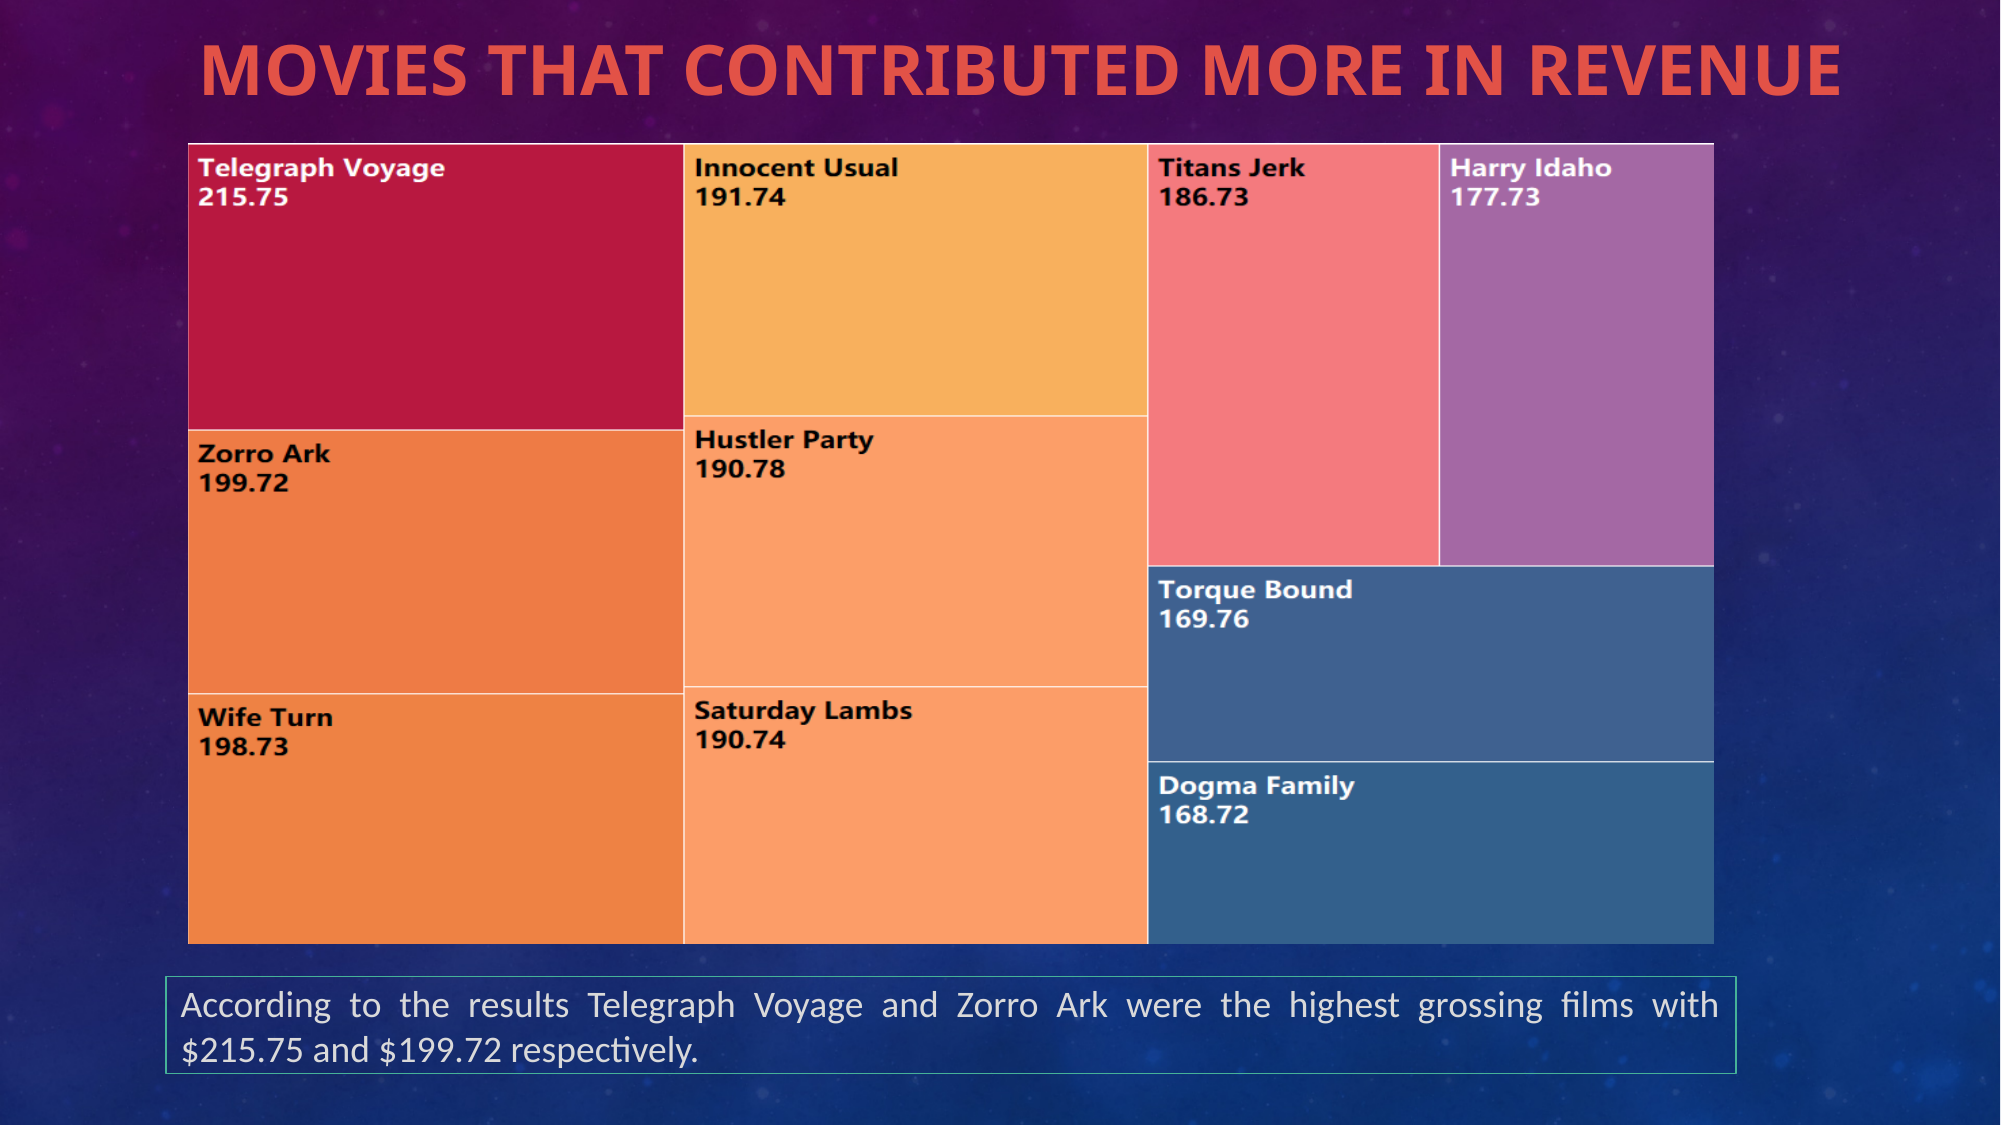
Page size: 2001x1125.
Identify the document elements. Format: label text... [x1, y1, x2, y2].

title movies that contributed more in revenue [183, 16, 2000, 256]
picture [0, 0, 2001, 1125]
text_box According to the results Telegraph Voyage and Zorro Ark were the highest grossing films with $215.75 and $199.72 respectively. [165, 976, 1736, 1074]
